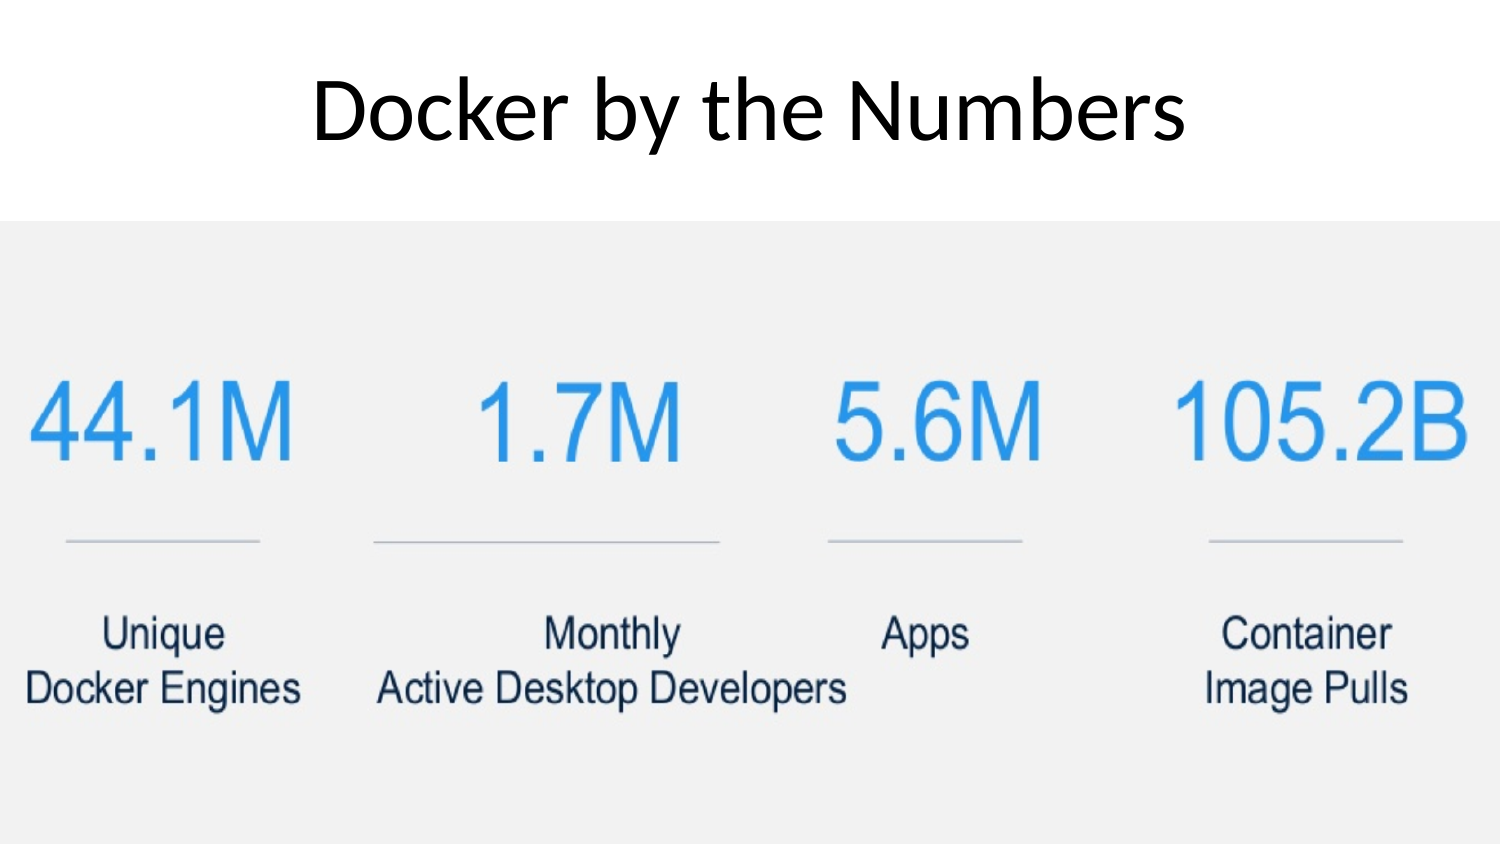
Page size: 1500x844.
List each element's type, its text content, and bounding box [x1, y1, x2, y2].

title Docker by the Numbers [75, 33, 1425, 175]
picture [0, 220, 1500, 844]
